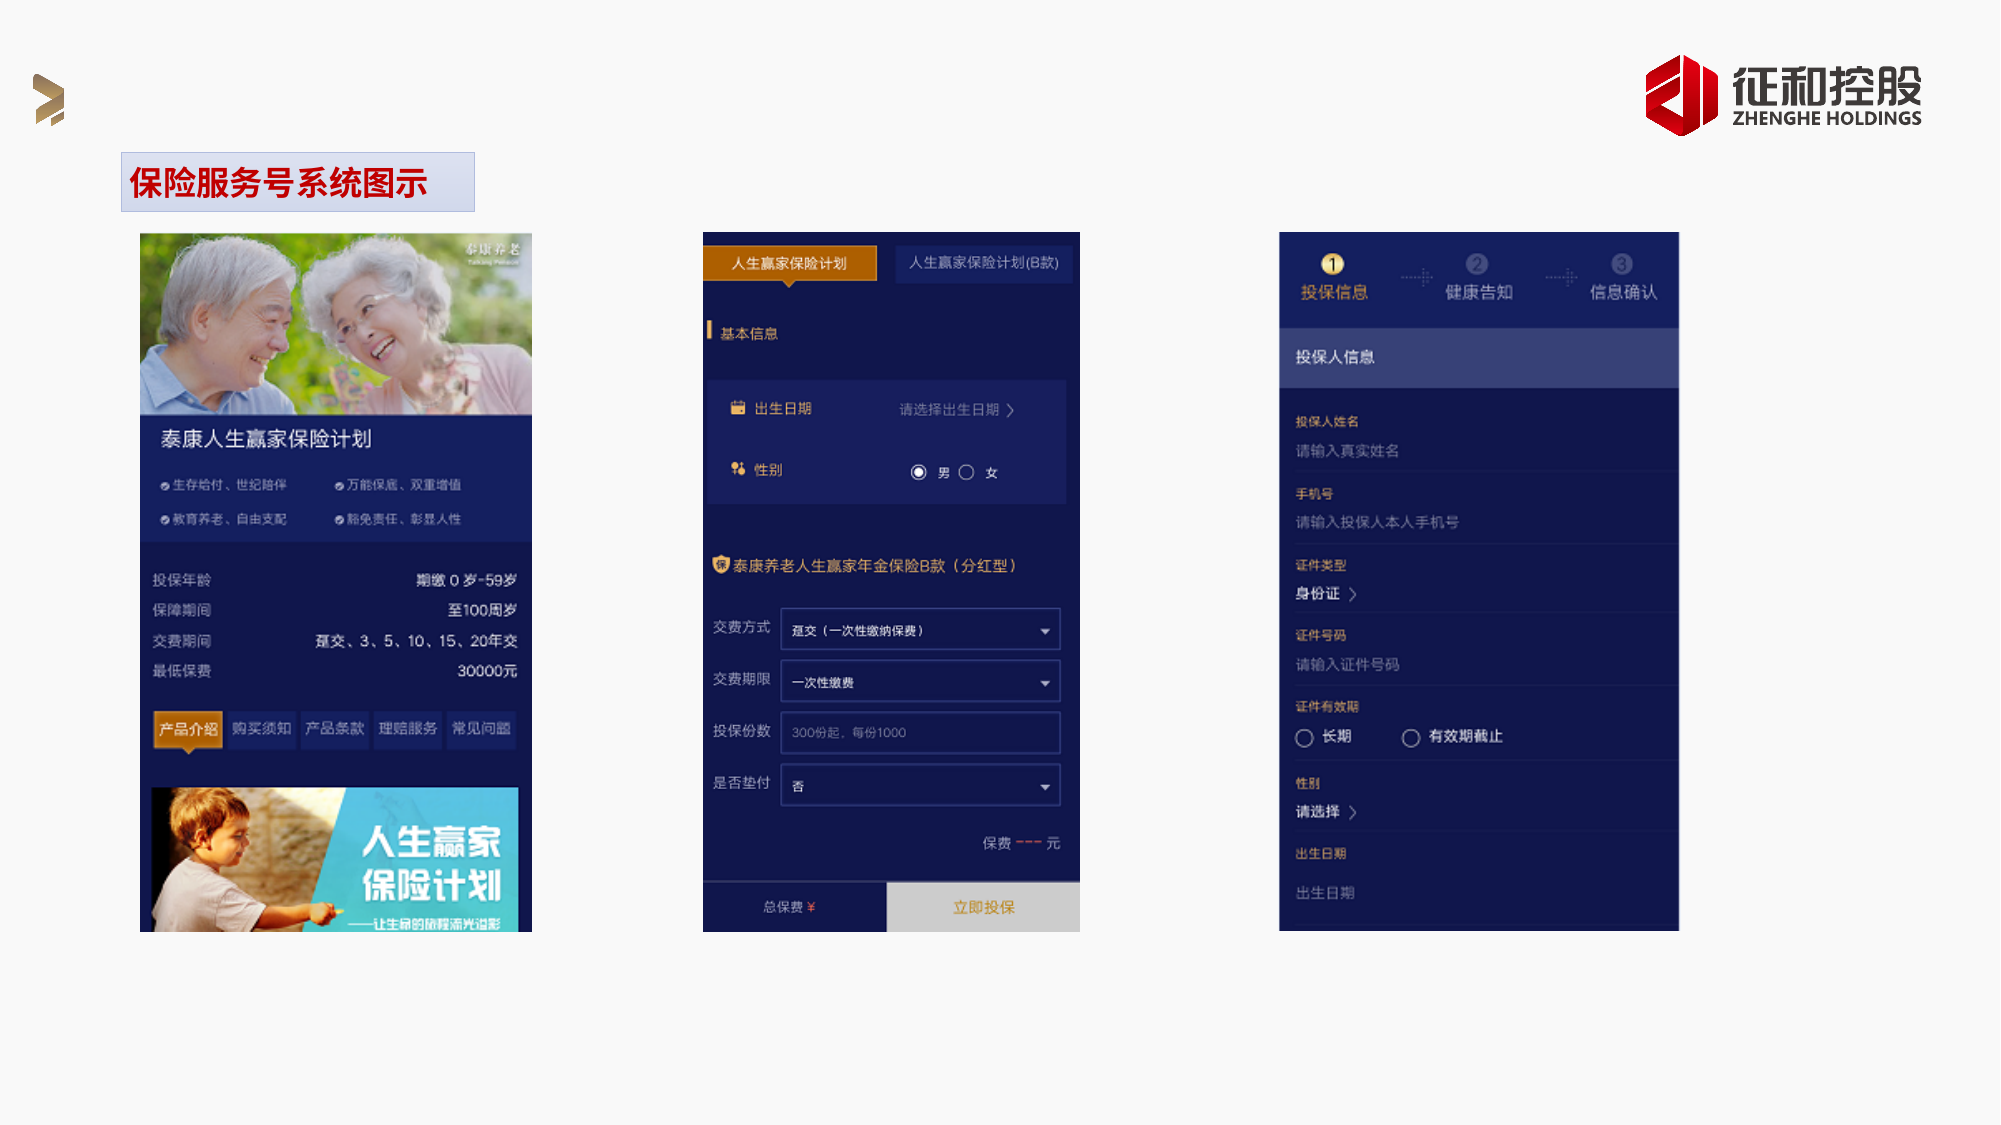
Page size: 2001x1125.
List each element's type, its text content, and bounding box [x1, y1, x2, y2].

picture [140, 232, 532, 932]
text_box 保险服务号系统图示 [121, 152, 475, 212]
picture [703, 232, 1080, 932]
picture [1278, 232, 1681, 931]
